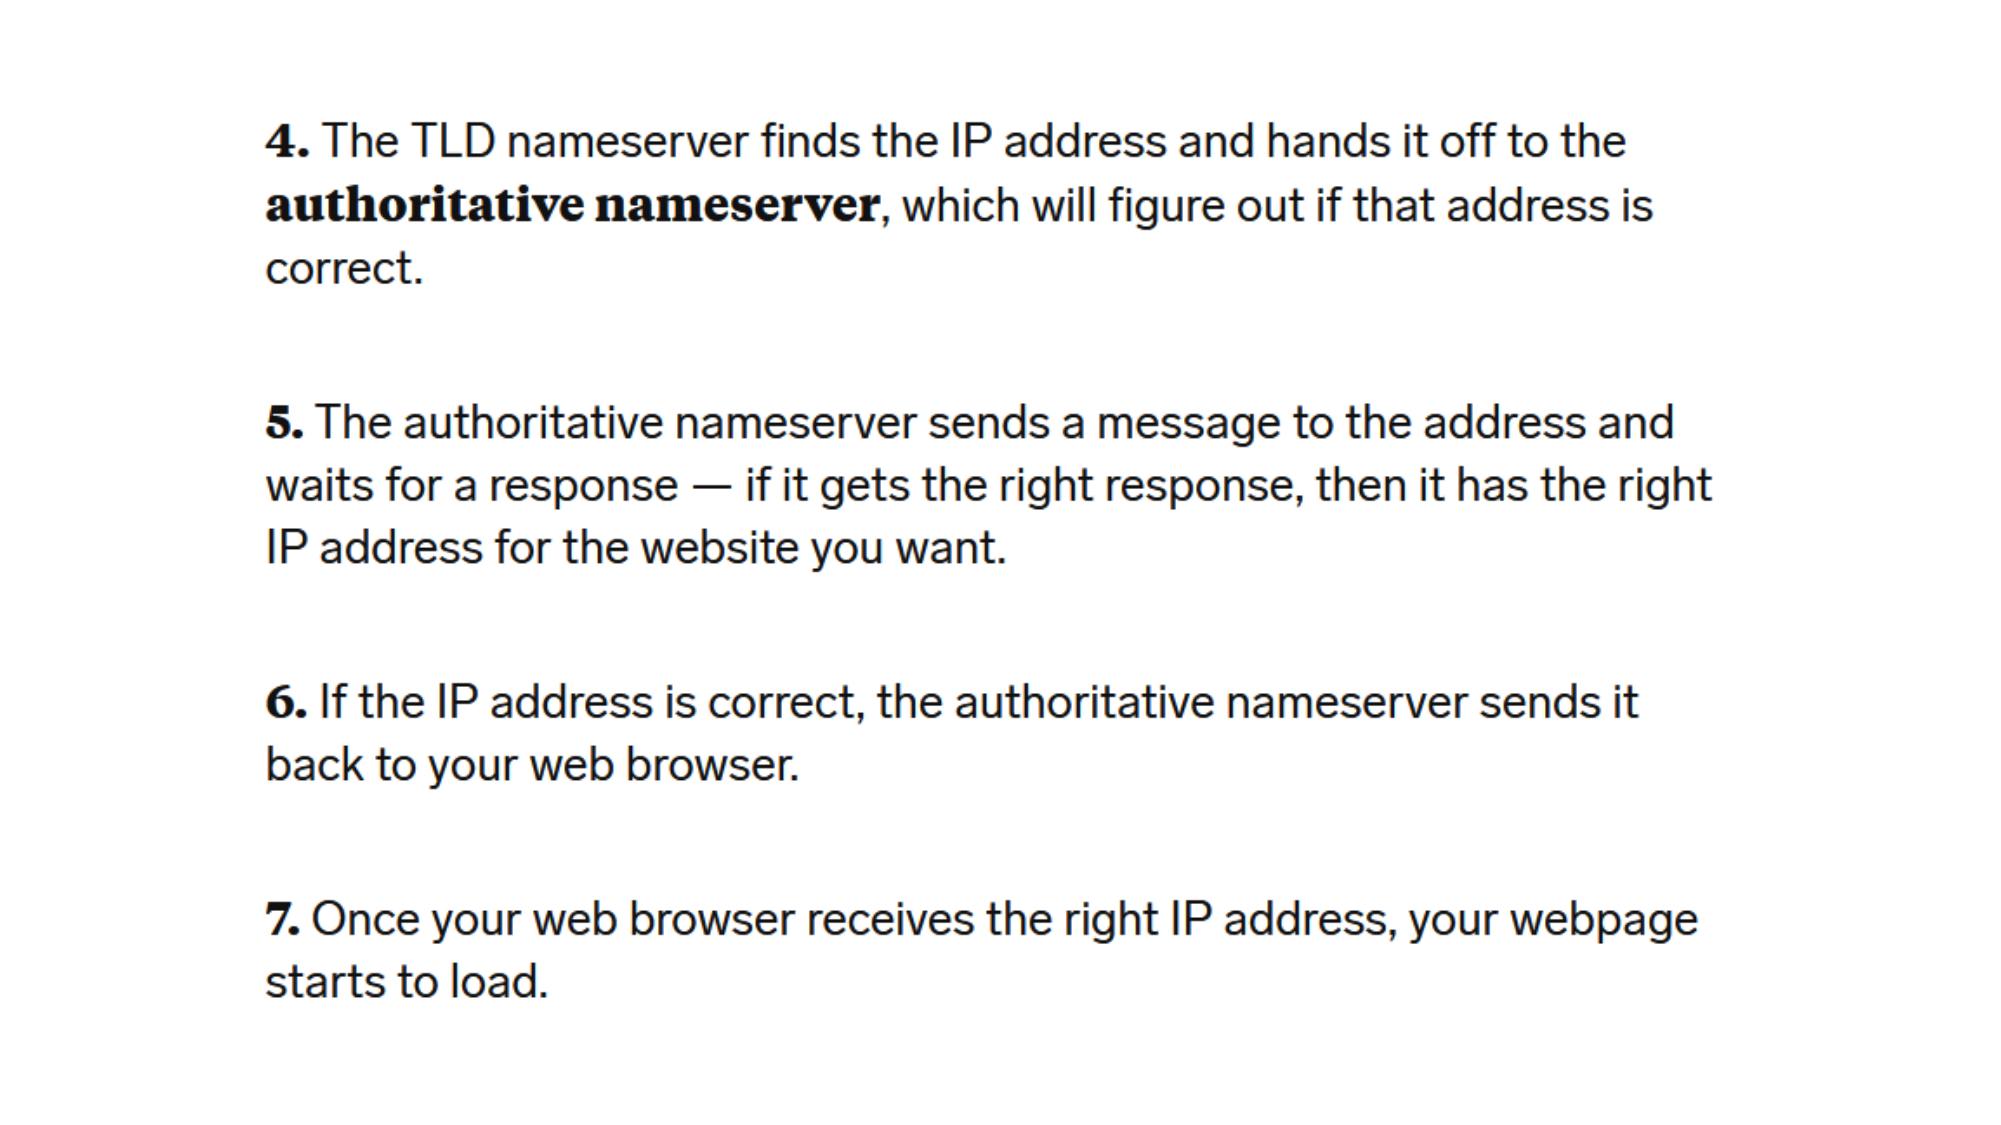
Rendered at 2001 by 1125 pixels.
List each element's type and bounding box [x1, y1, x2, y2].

picture [237, 100, 1728, 1003]
